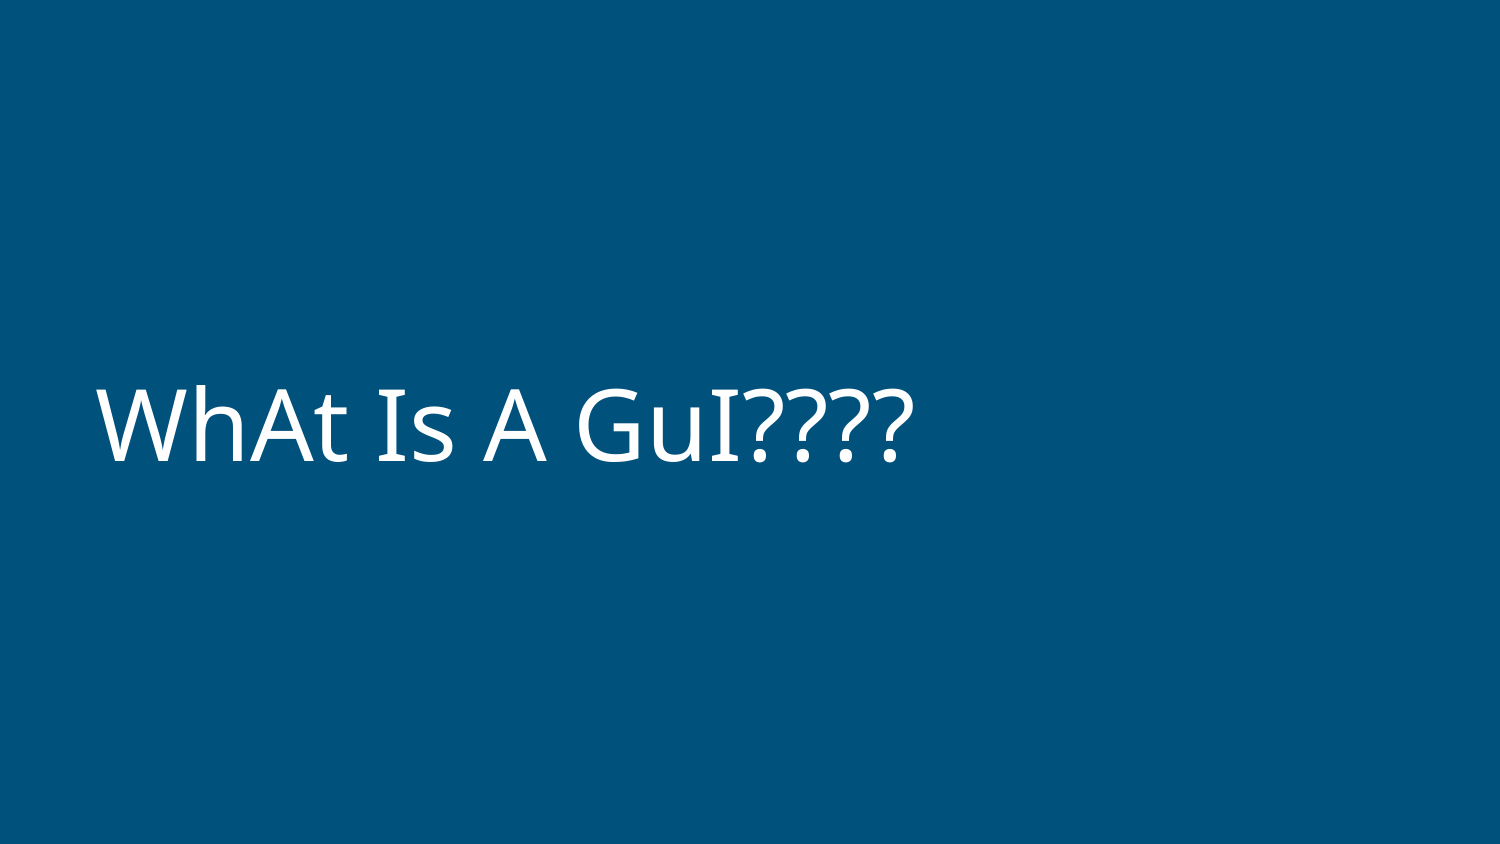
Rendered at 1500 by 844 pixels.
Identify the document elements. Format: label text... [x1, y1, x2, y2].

title WhAt Is A GuI???? [80, 86, 1003, 758]
